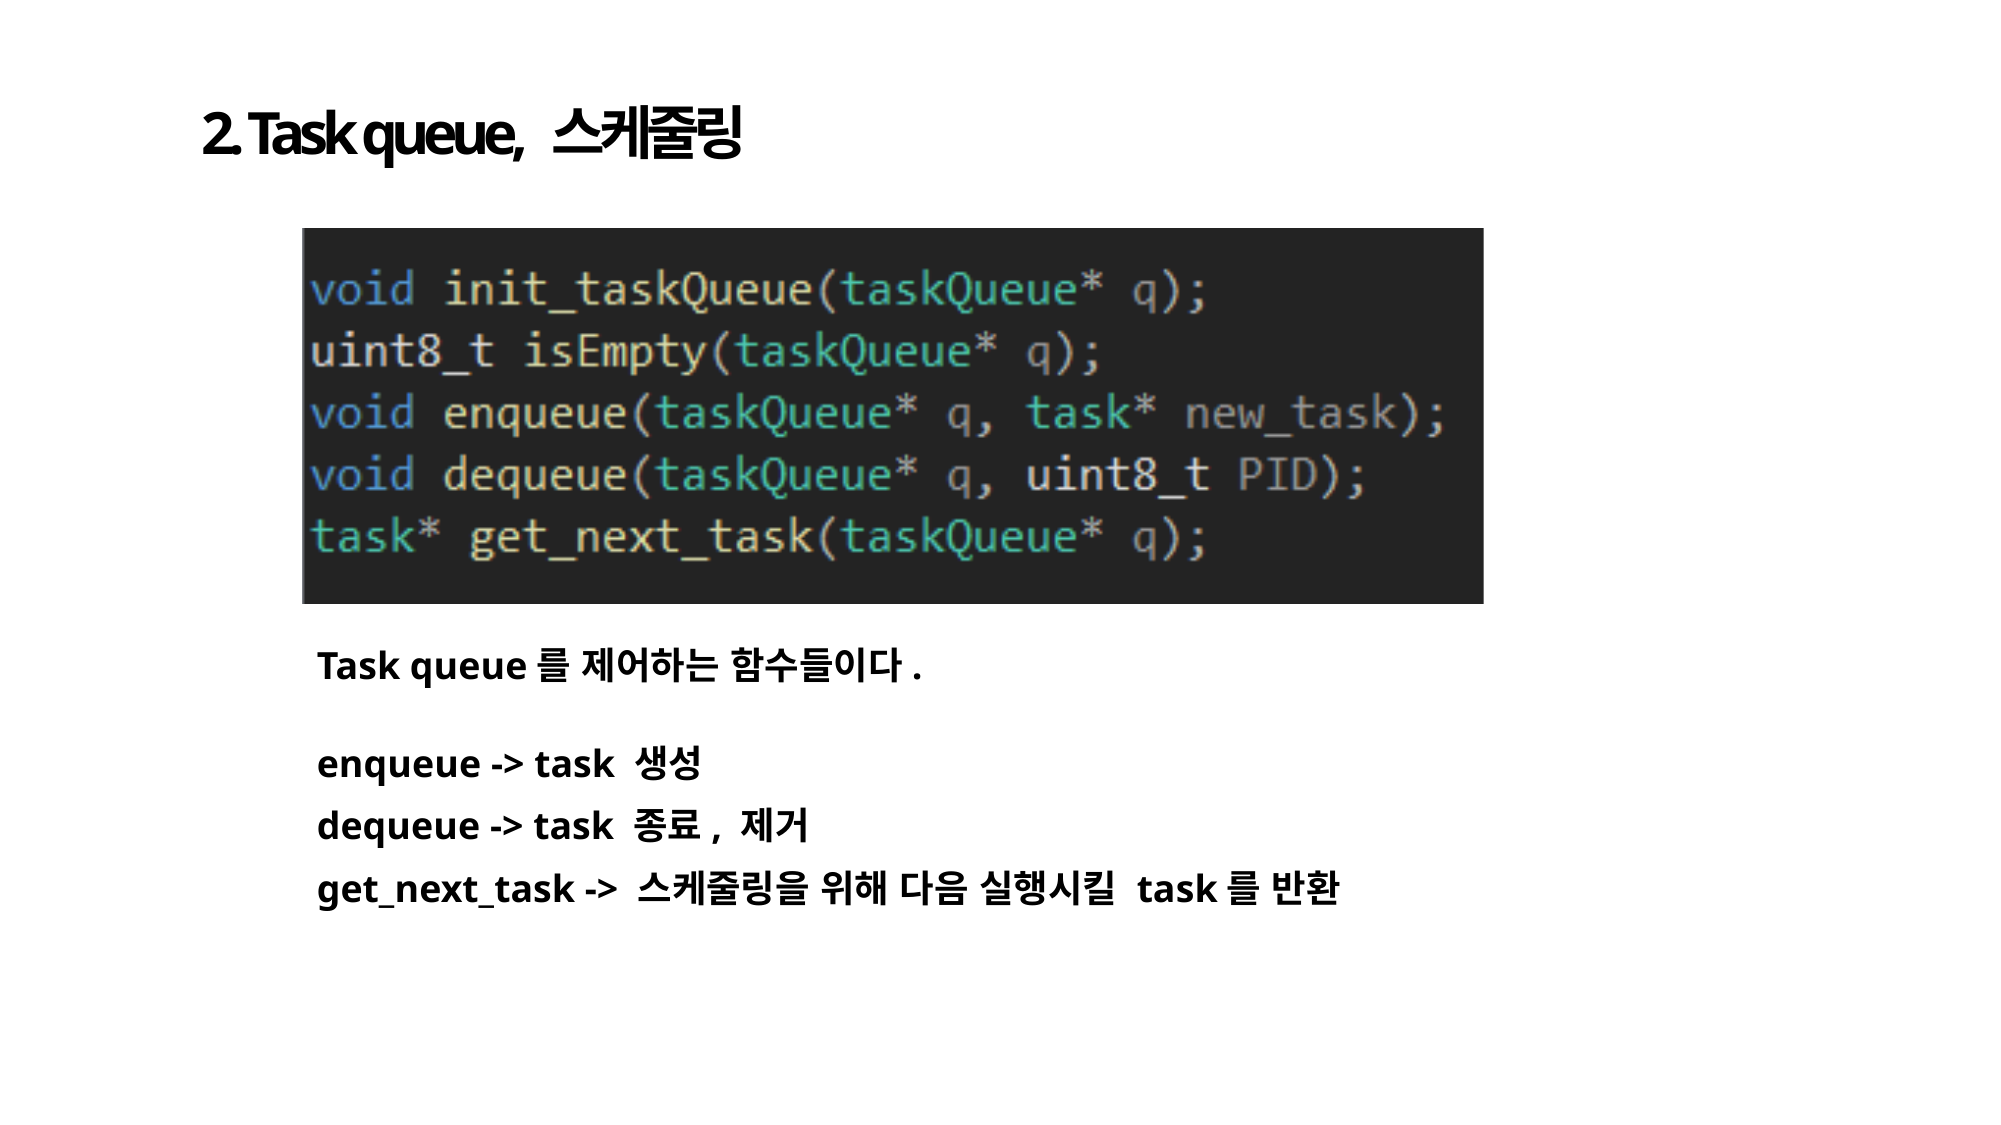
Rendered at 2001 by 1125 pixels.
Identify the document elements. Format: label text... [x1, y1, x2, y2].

text_box enqueue -> task 생성 [302, 732, 1484, 793]
text_box dequeue -> task 종료, 제거 [302, 794, 1484, 855]
text_box get_next_task -> 스케줄링을 위해 다음 실행시킬 task를 반환 [302, 857, 1484, 917]
text_box Task queue를 제어하는 함수들이다. [302, 634, 1484, 695]
text_box 2. Task queue, 스케줄링 [186, 88, 762, 174]
picture [301, 227, 1485, 604]
